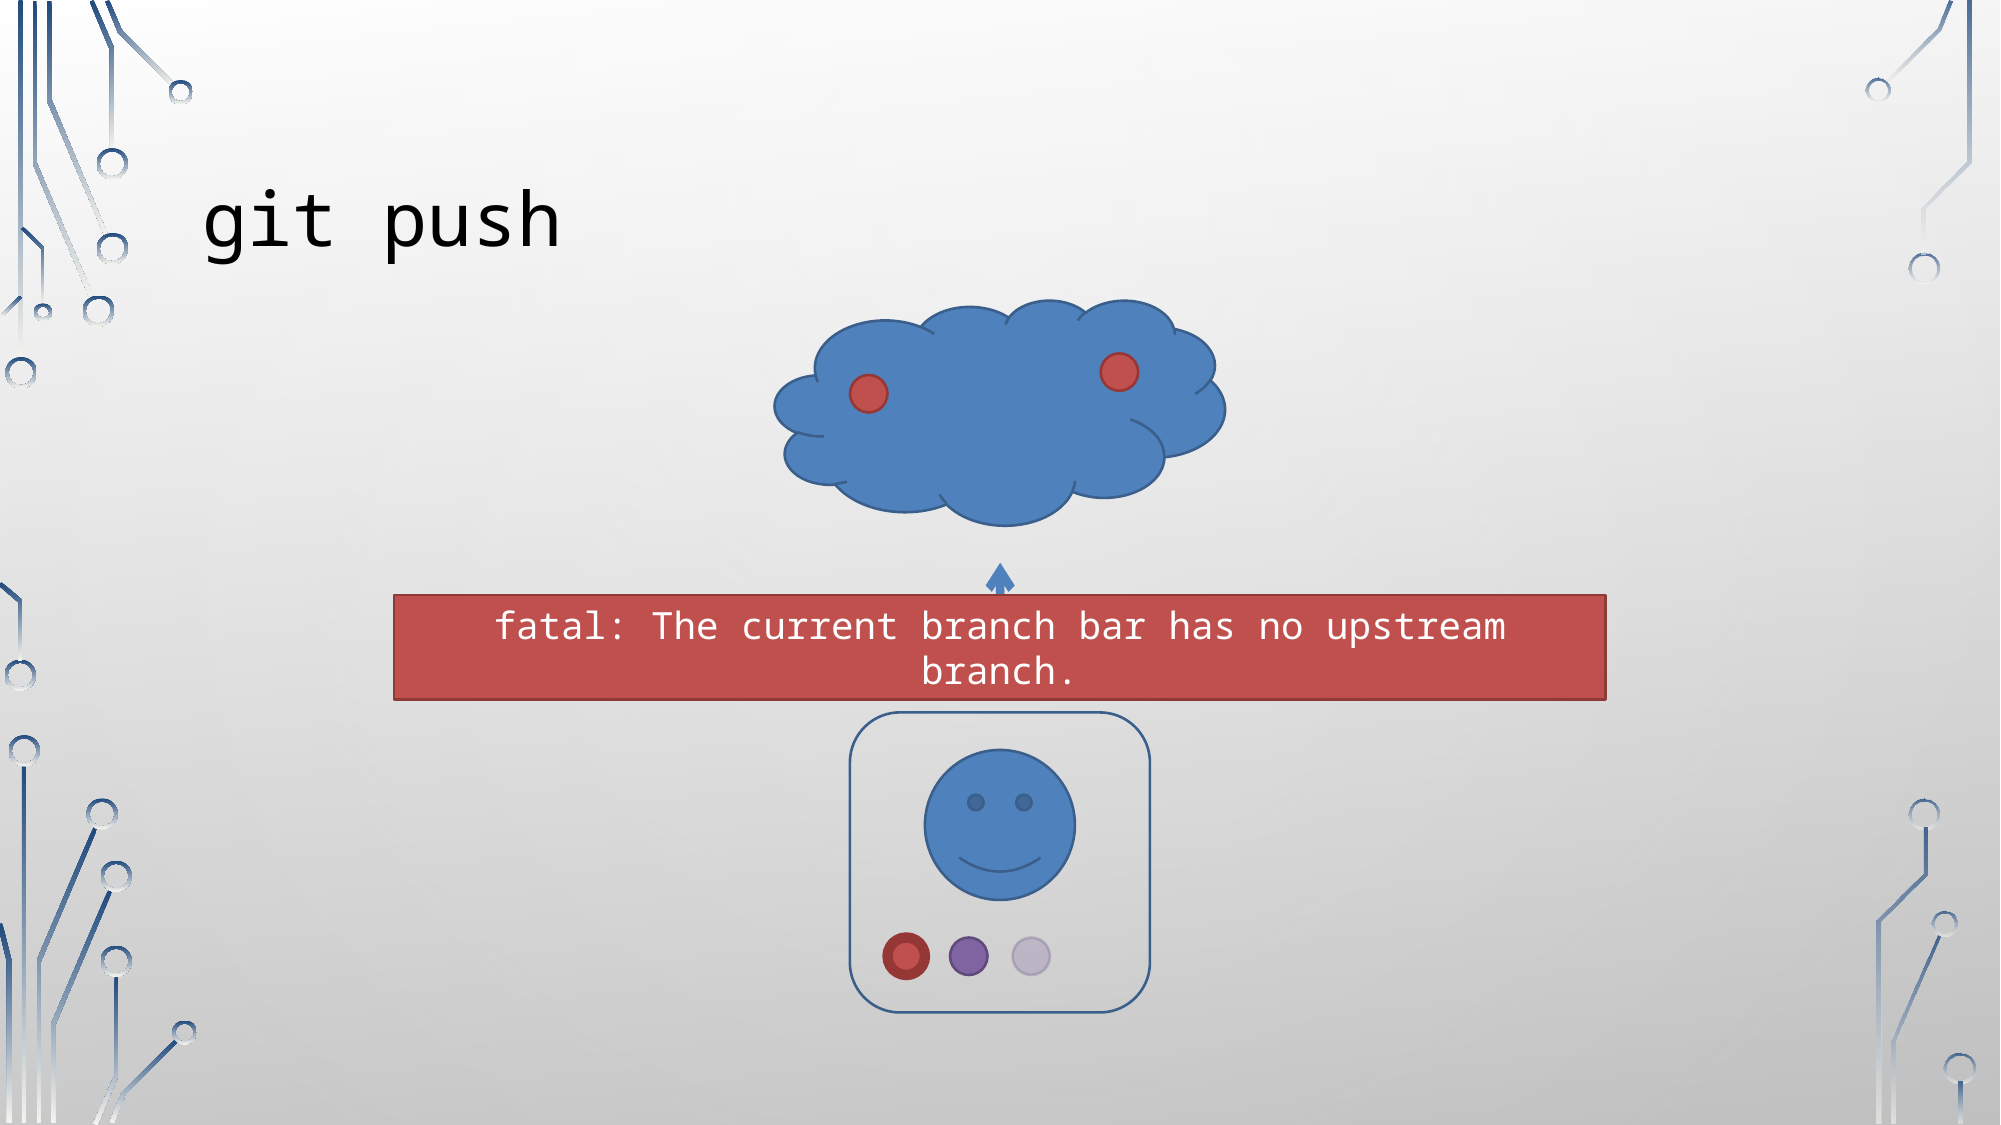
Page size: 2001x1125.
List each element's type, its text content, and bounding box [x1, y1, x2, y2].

text_box [848, 711, 1152, 1014]
text_box [1099, 352, 1140, 393]
text_box [886, 936, 927, 977]
text_box fatal: The current branch bar has no upstream branch. [393, 594, 1607, 701]
text_box [773, 299, 1227, 528]
title git push [187, 101, 1813, 344]
text_box [1011, 936, 1052, 977]
text_box [948, 936, 989, 977]
text_box [848, 373, 889, 414]
